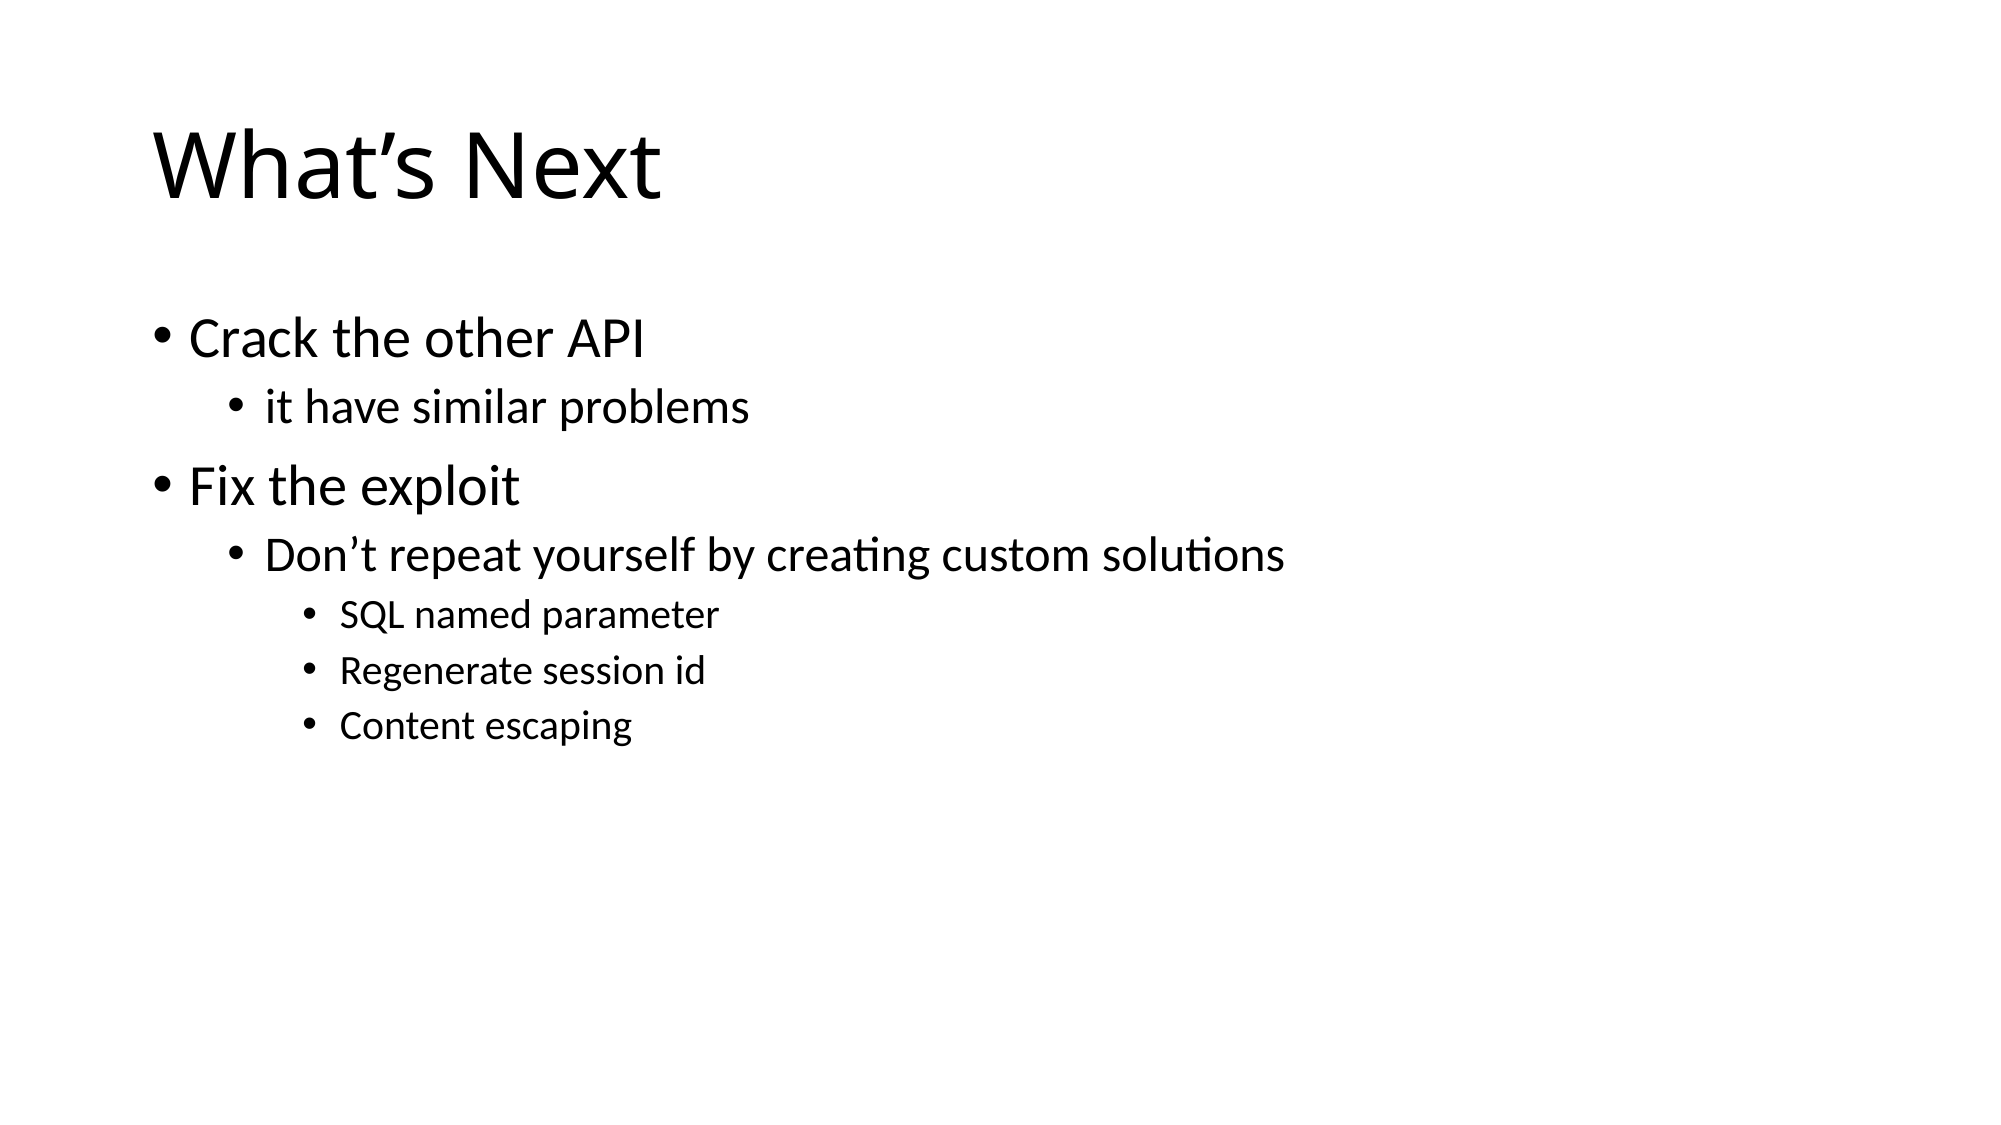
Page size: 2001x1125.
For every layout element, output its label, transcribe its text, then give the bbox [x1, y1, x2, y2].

list Crack the other API it have similar problems Fix the exploit Don’t repeat yourself by creating custom solutions SQL named parameter Regenerate session id Content escaping [137, 299, 1863, 1014]
title What’s Next [137, 59, 1863, 278]
